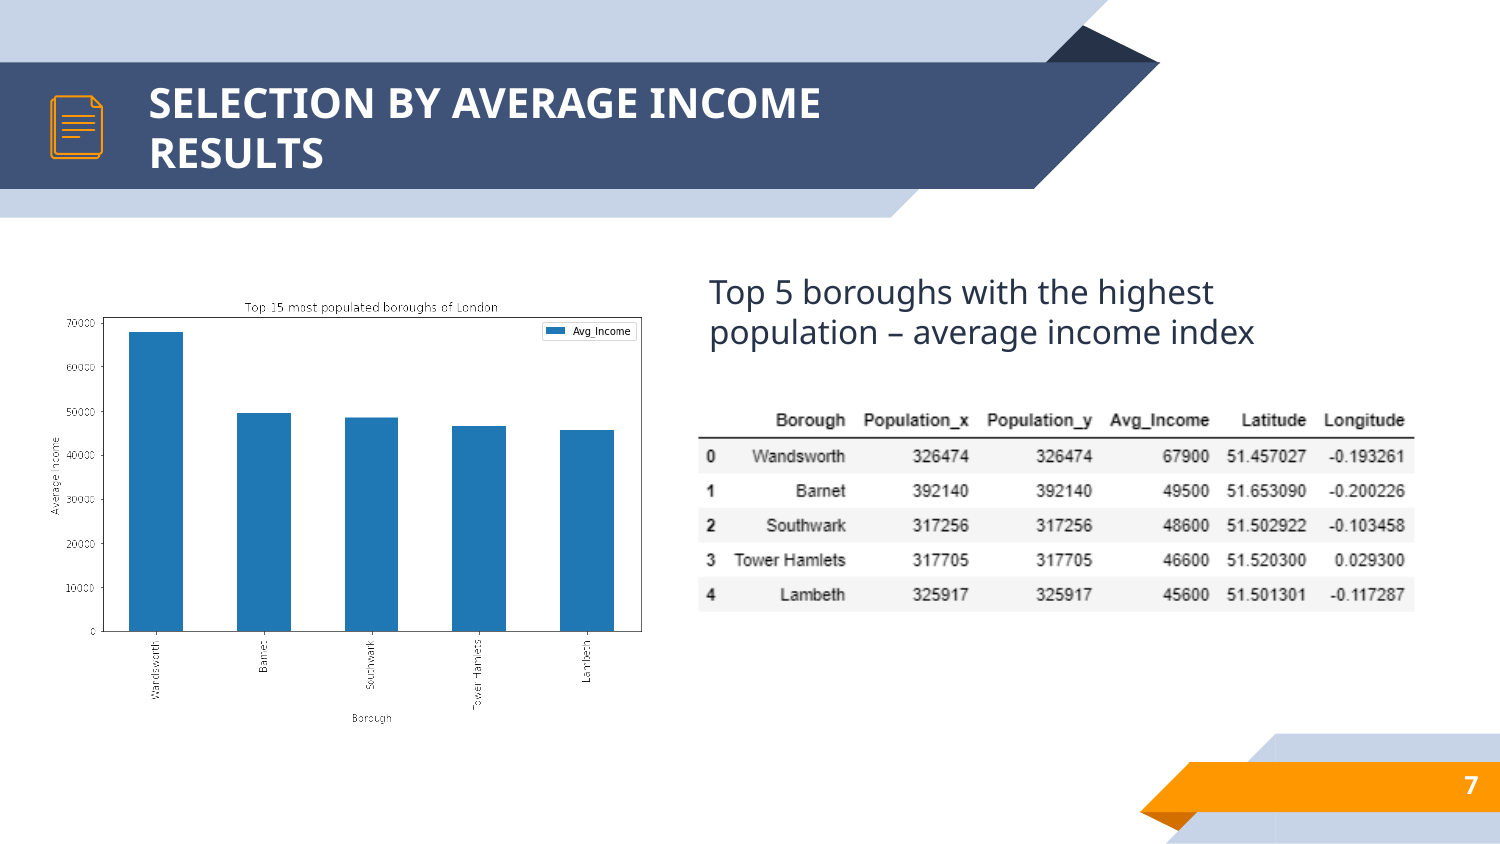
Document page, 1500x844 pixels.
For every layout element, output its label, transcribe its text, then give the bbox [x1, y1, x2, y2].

slide_number 7 [1249, 760, 1494, 813]
list Top 5 boroughs with the highest population – average income index [694, 256, 1372, 394]
picture [38, 285, 670, 736]
title SELECTION BY AVERAGE INCOME RESULTS [133, 64, 997, 190]
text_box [50, 96, 103, 159]
picture [693, 398, 1425, 623]
